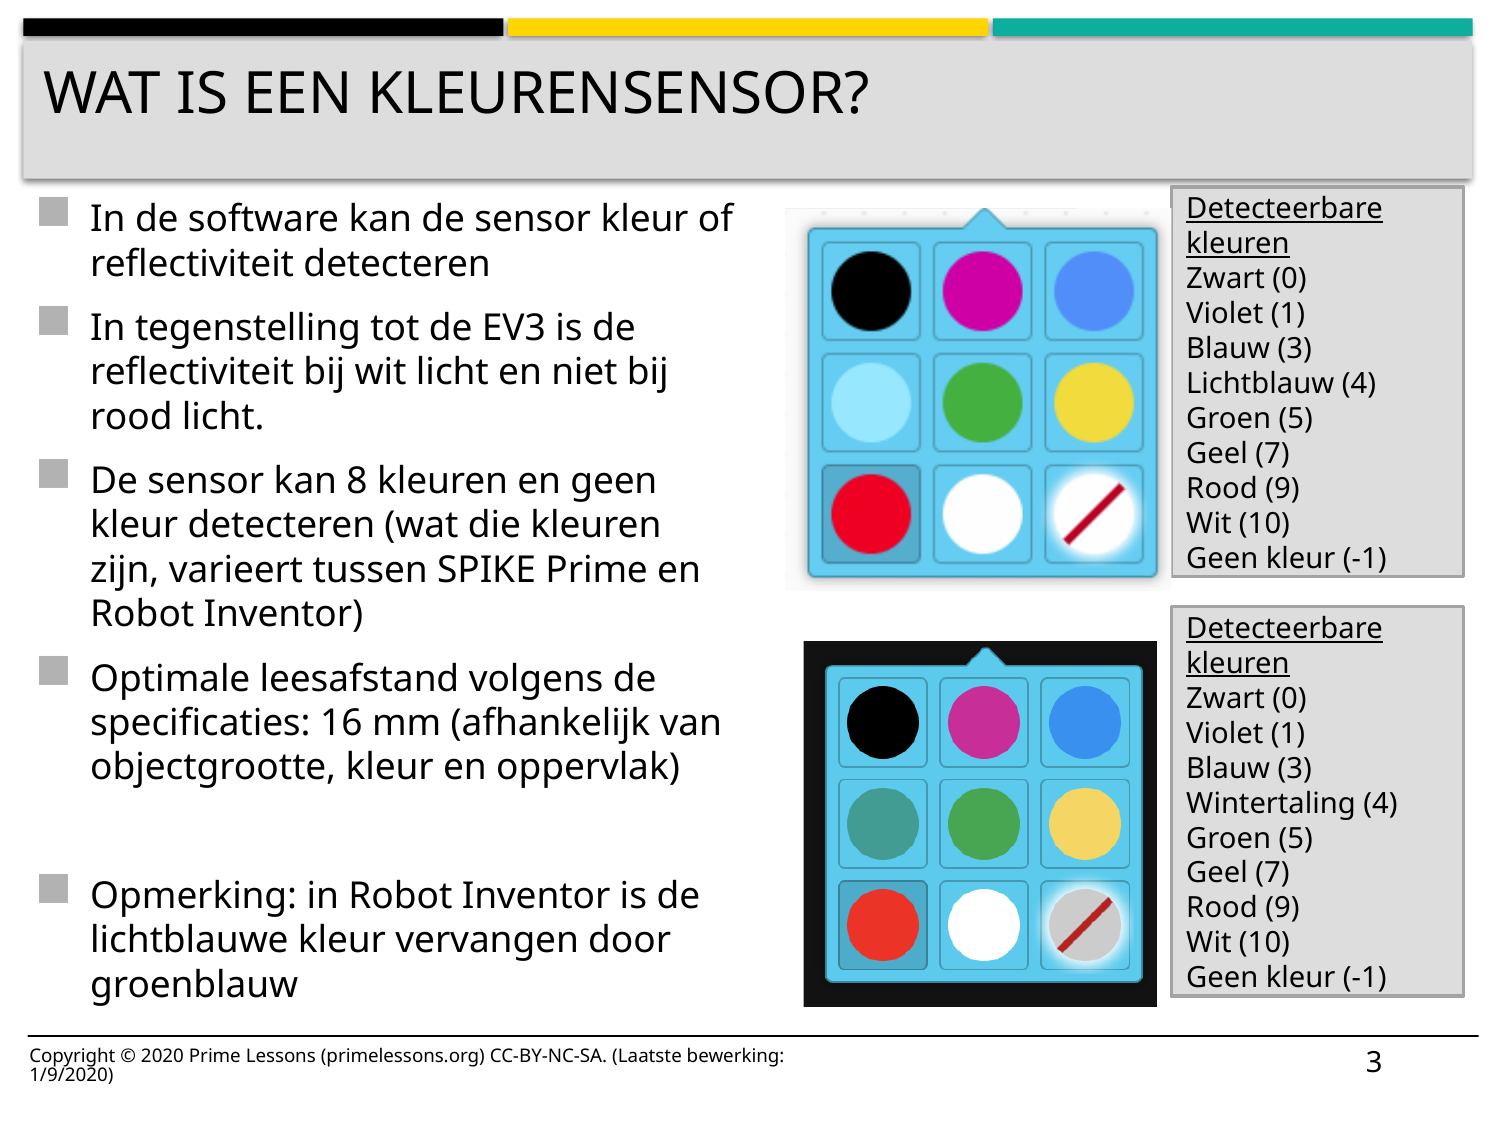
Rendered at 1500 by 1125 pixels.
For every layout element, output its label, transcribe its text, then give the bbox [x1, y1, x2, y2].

text_box Detecteerbare kleuren Zwart (0) Violet (1) Blauw (3) Wintertaling (4) Groen (5) Geel (7) Rood (9) Wit (10) Geen kleur (-1) [1170, 605, 1465, 998]
footer Copyright © 2020 Prime Lessons (primelessons.org) CC-BY-NC-SA. (Laatste bewerking: 1/9/2020) [14, 1036, 814, 1097]
text_box Detecteerbare kleuren Zwart (0) Violet (1) Blauw (3) Lichtblauw (4) Groen (5) Geel (7) Rood (9) Wit (10) Geen kleur (-1) [1170, 185, 1465, 578]
picture [802, 641, 1158, 1008]
picture [784, 207, 1172, 591]
title Wat is een kleurensensor? [28, 48, 1464, 172]
text_box In de software kan de sensor kleur of reflectiviteit detecteren In tegenstelling tot de EV3 is de reflectiviteit bij wit licht en niet bij rood licht. De sensor kan 8 kleuren en geen kleur detecteren (wat die kleuren zijn, varieert tussen SPIKE Prime en Robot Inventor) Optimale leesafstand volgens de specificaties: 16 mm (afhankelijk van objectgrootte, kleur en oppervlak) Opmerking: in Robot Inventor is de lichtblauwe kleur vervangen door groenblauw [25, 186, 750, 1021]
slide_number 3 [1351, 1036, 1478, 1097]
